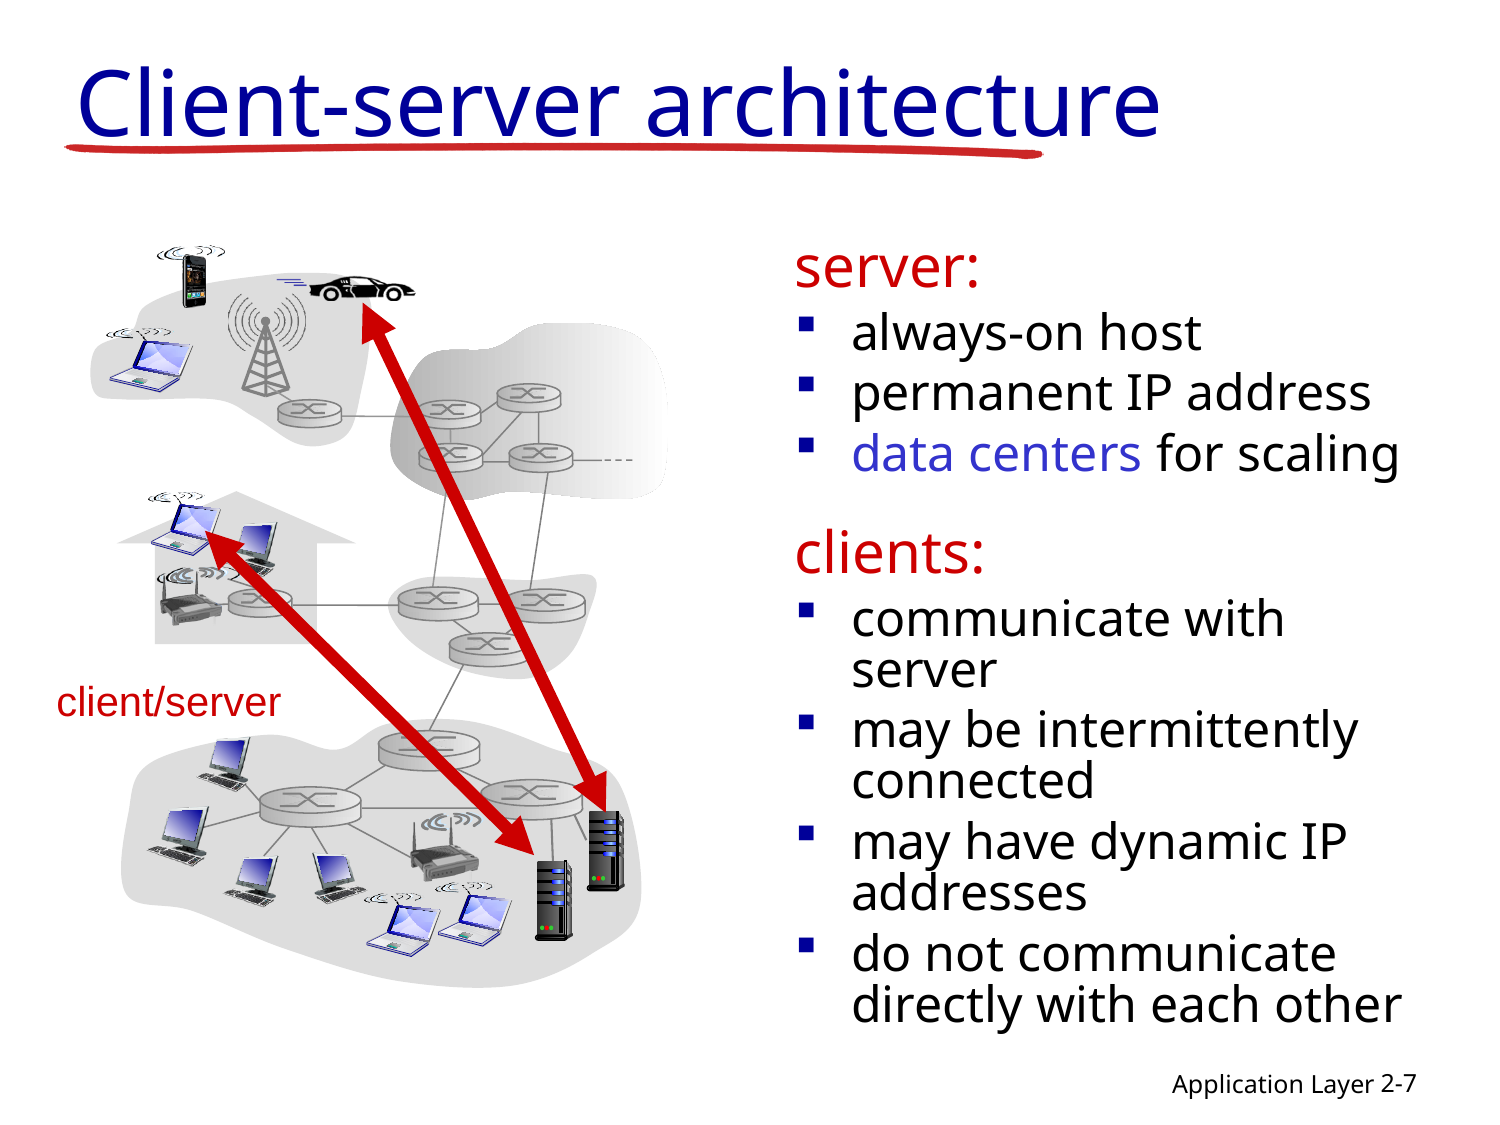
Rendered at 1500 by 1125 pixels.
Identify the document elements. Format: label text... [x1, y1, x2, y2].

slide_number 2-7 [1365, 1059, 1477, 1106]
text_box client/server [41, 667, 83, 732]
title Client-server architecture [60, 30, 1336, 171]
list server: always-on host permanent IP address data centers for scaling clients: communicate with server may be intermittently connected may have dynamic IP addresses do not communicate directly with each other [779, 232, 1460, 995]
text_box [88, 244, 670, 991]
footer Application Layer [914, 1060, 1391, 1109]
picture [60, 137, 1055, 164]
